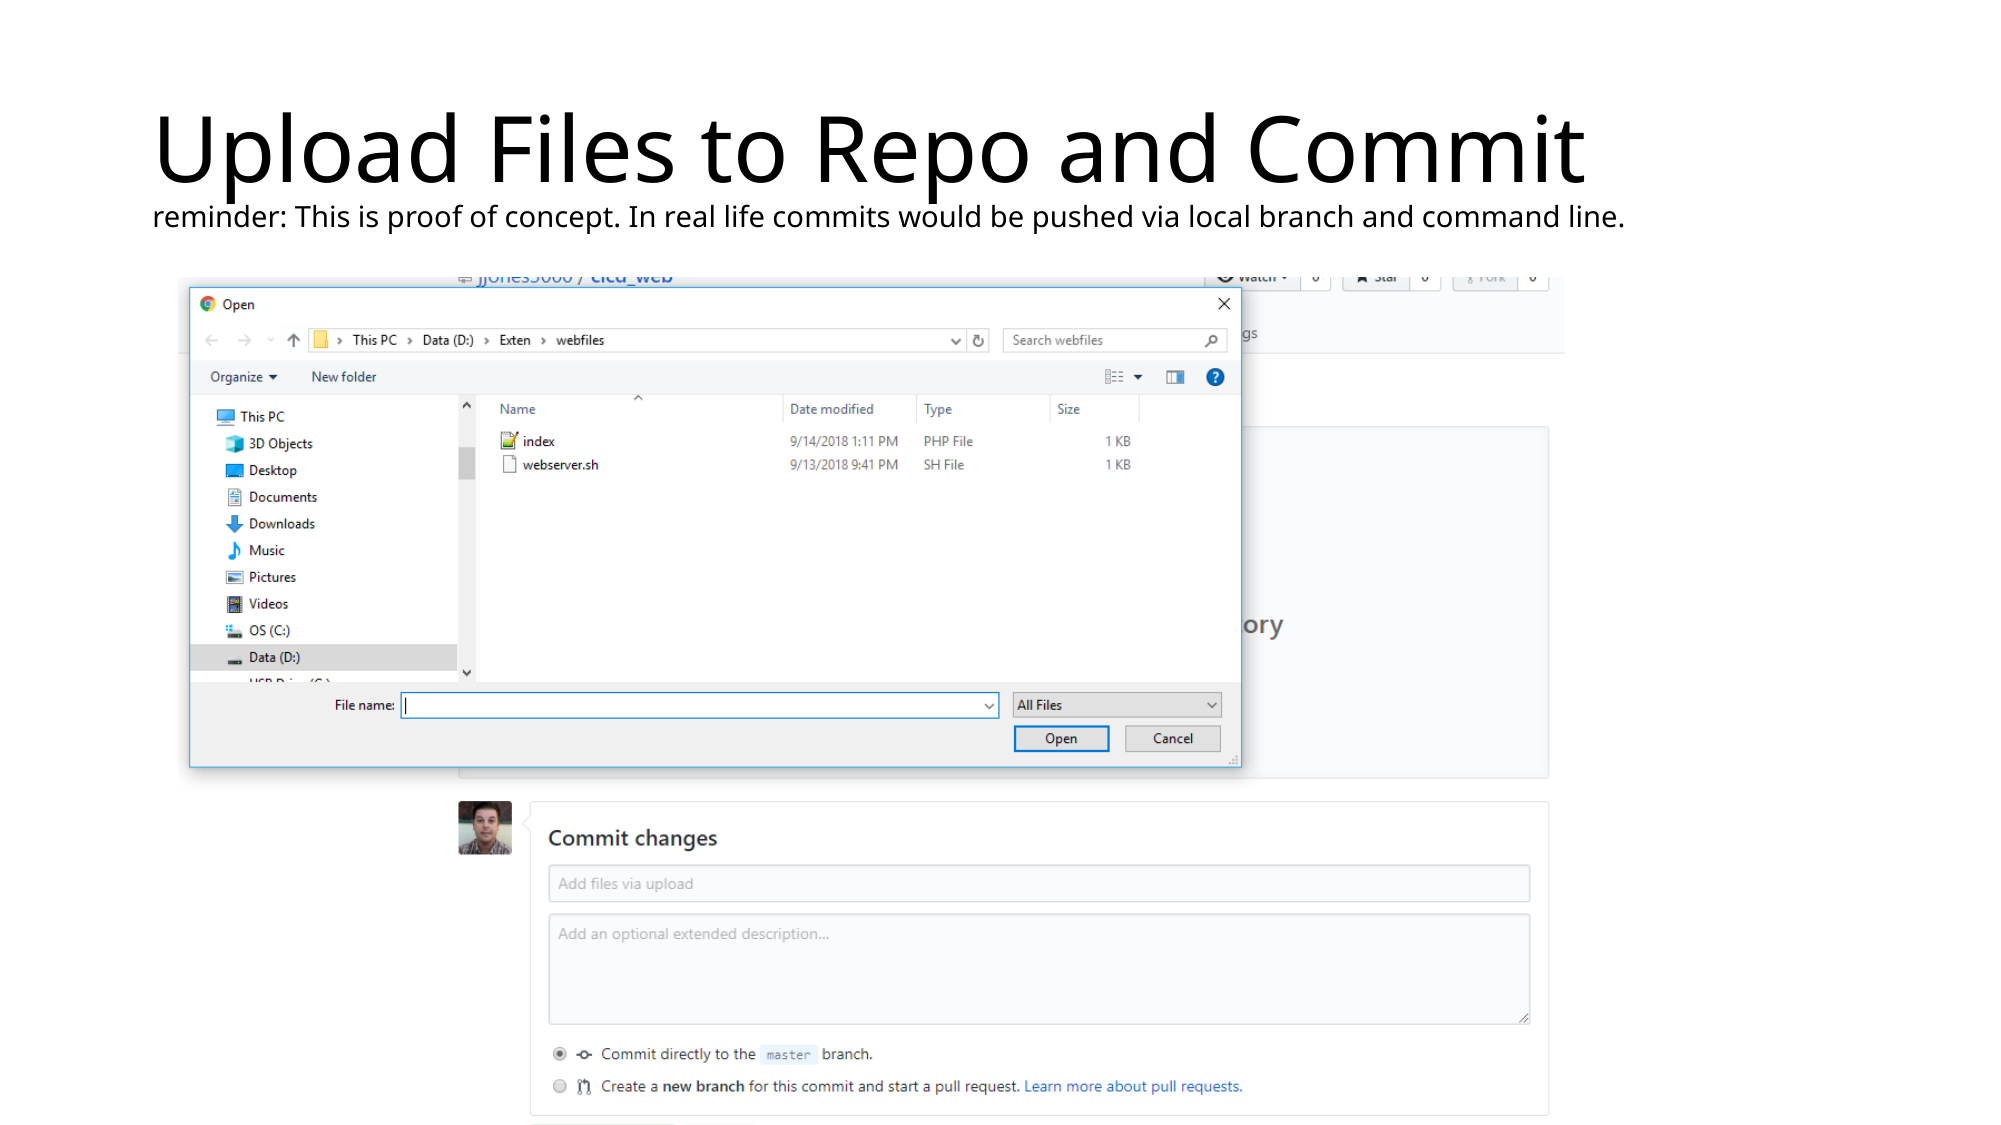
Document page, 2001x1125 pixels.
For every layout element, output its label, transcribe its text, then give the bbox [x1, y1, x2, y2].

title Upload Files to Repo and Commit reminder: This is proof of concept. In real life commits would be pushed via local branch and command line. [137, 59, 1863, 278]
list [178, 277, 1564, 1125]
